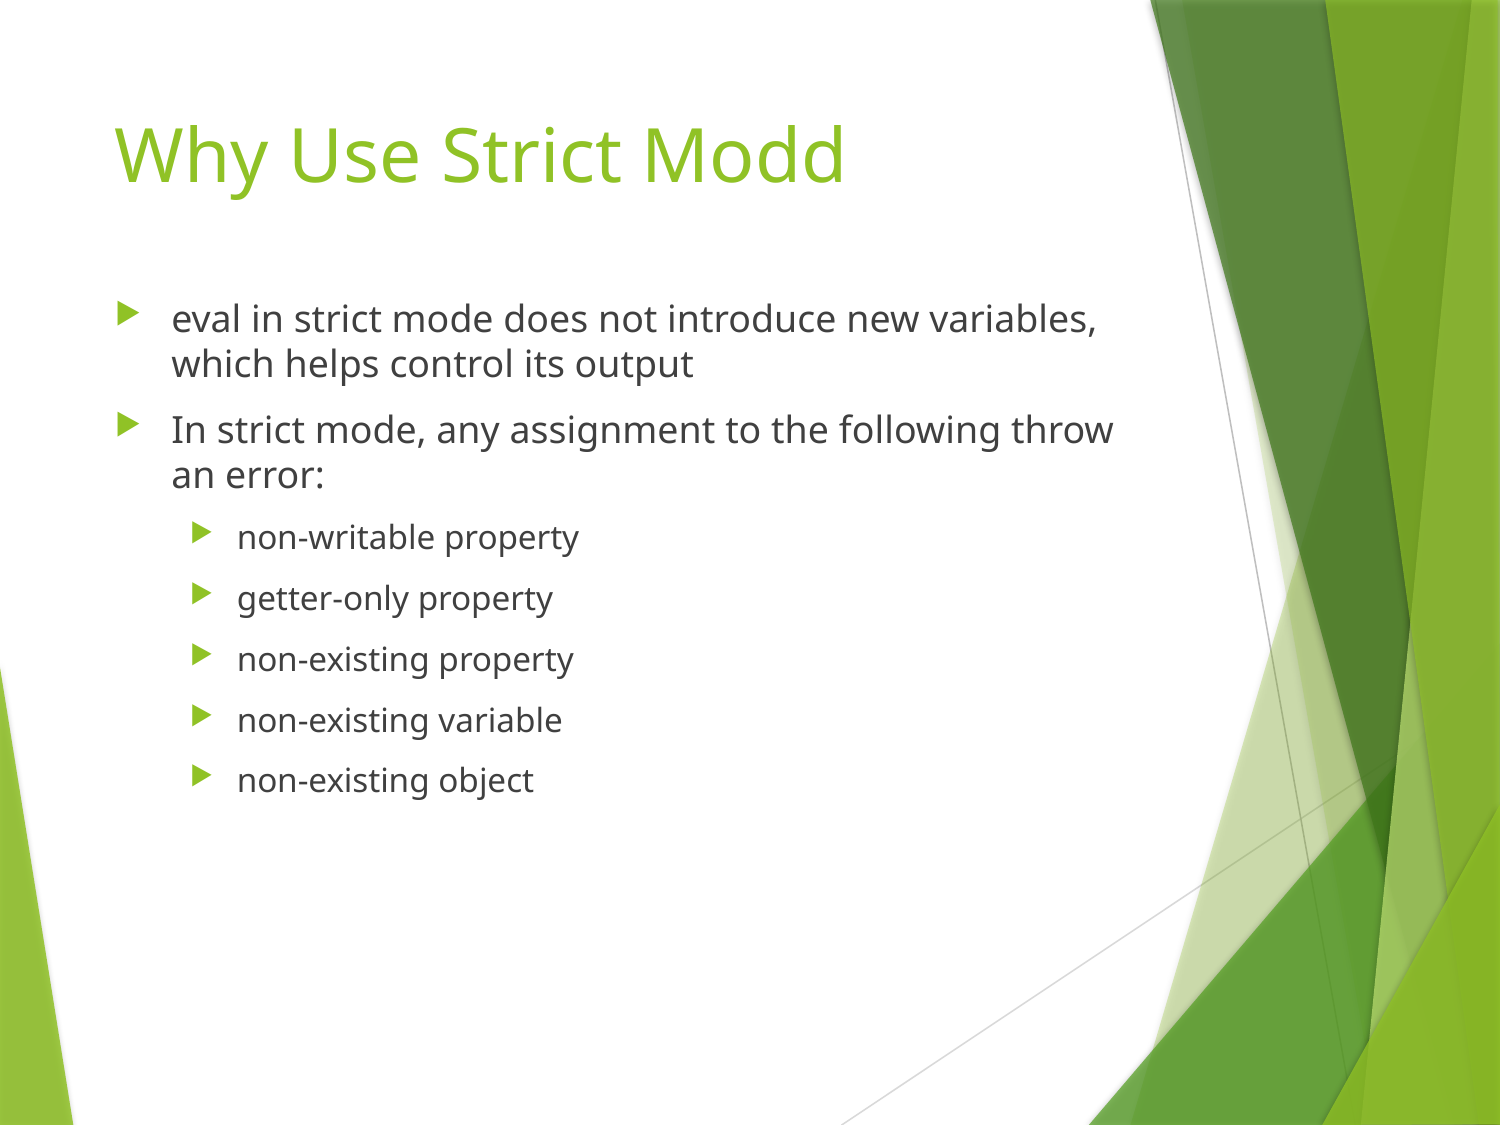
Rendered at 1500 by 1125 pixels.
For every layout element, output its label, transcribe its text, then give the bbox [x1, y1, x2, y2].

list eval in strict mode does not introduce new variables, which helps control its output In strict mode, any assignment to the following throw an error: non-writable property getter-only property non-existing property non-existing variable non-existing object [99, 287, 1142, 925]
title Why Use Strict Modd [99, 99, 1142, 287]
